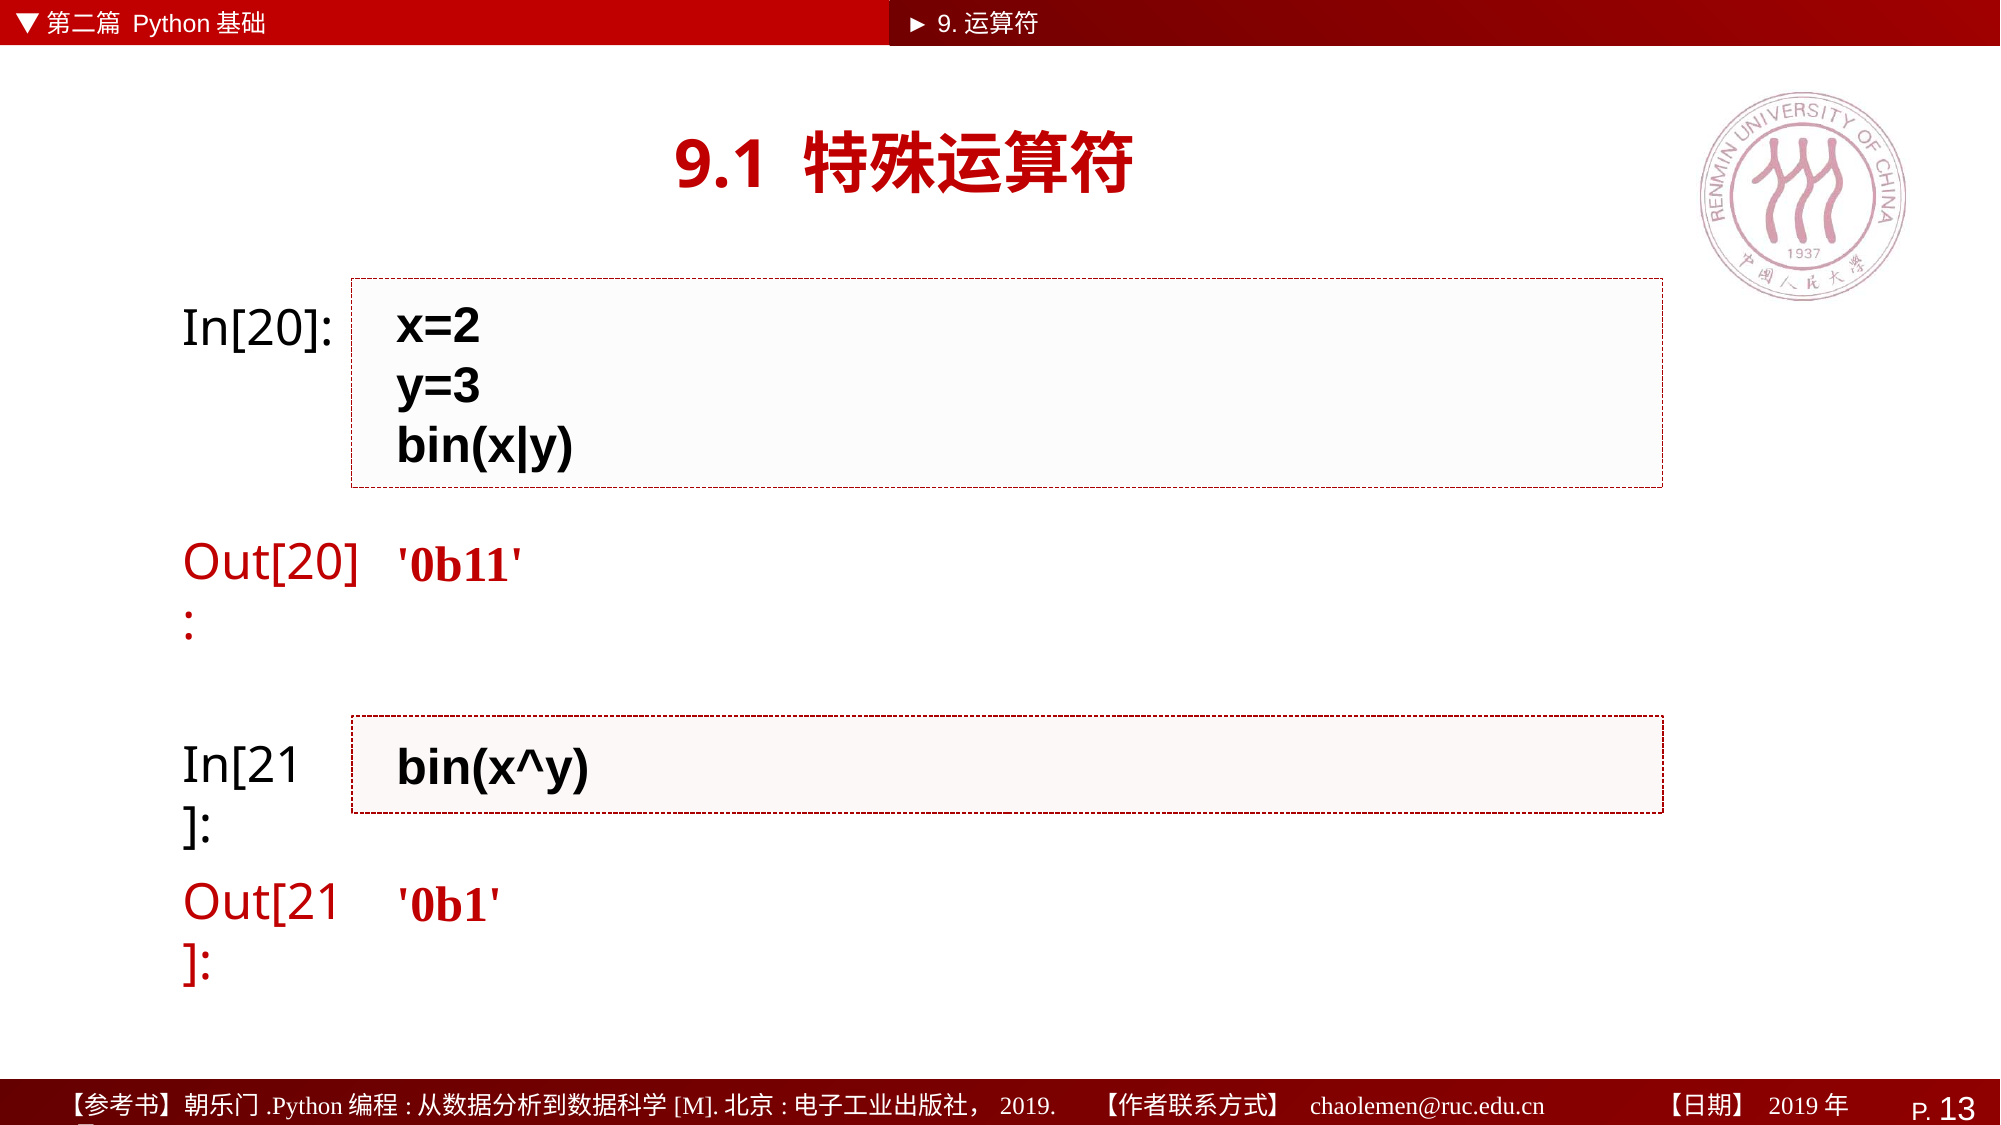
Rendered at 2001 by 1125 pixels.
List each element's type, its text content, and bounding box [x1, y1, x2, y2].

picture [1696, 89, 1910, 304]
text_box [167, 278, 1663, 610]
list ▼第二篇 Python基础 [0, 0, 725, 43]
list ► 9.运算符 [890, 0, 1249, 43]
title 9.1 特殊运算符 [101, 92, 1710, 229]
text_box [167, 716, 1664, 950]
